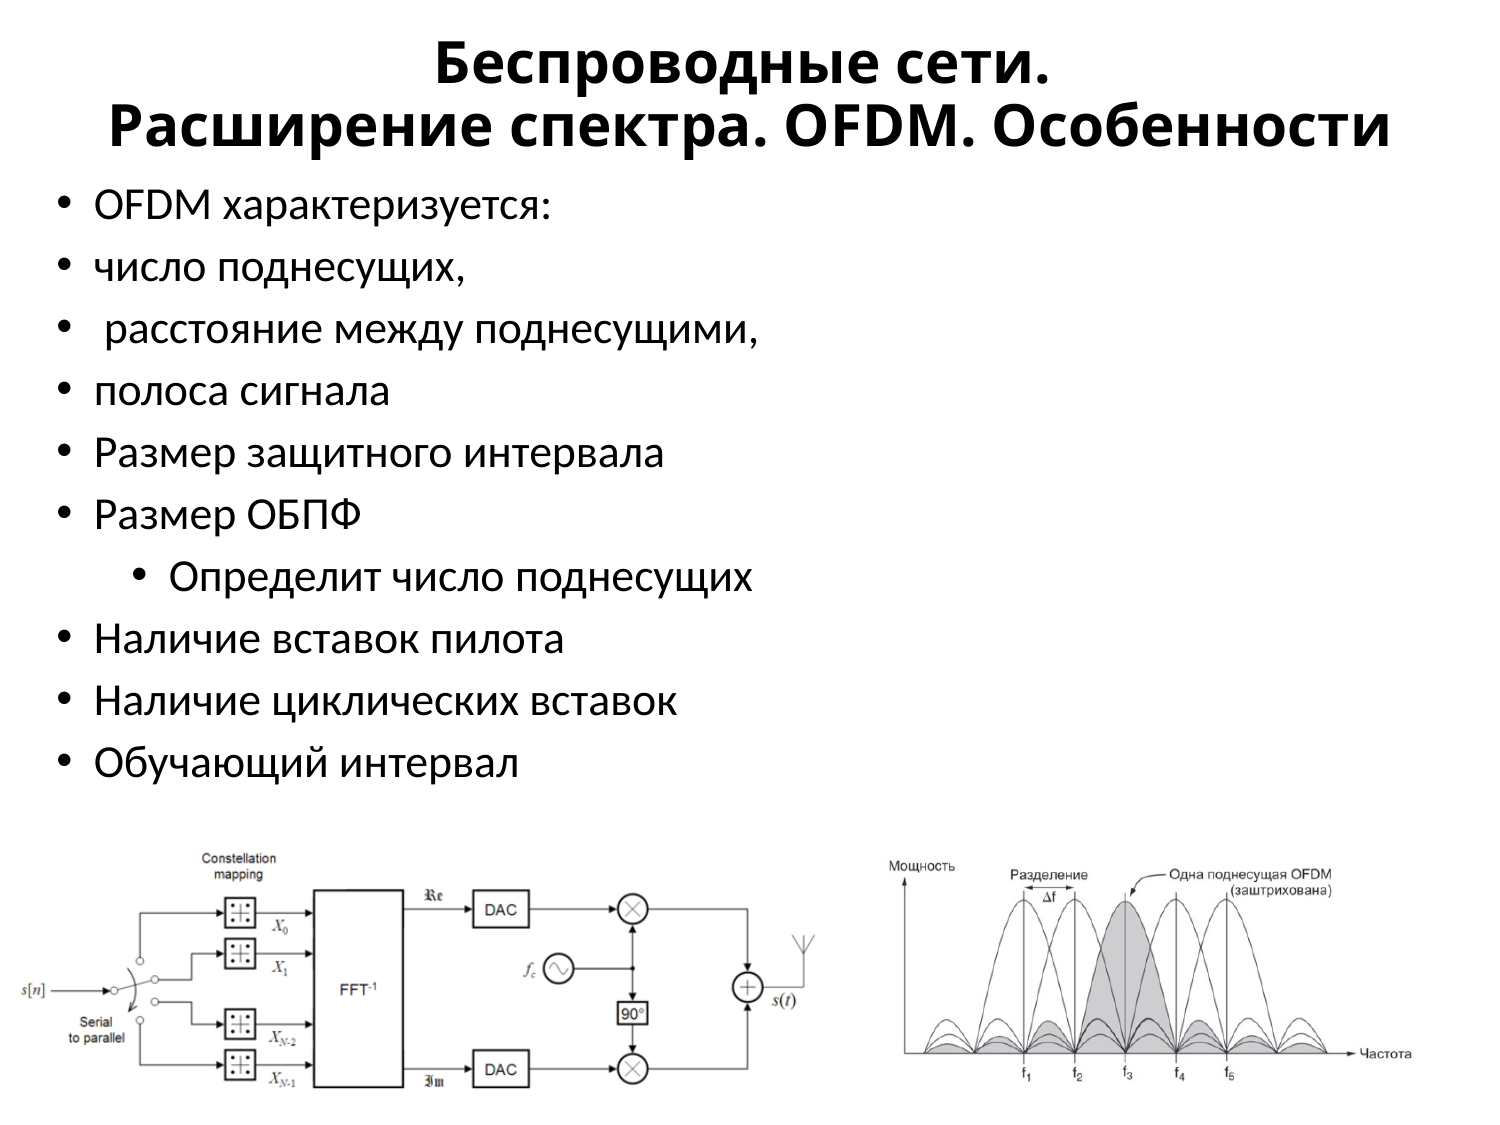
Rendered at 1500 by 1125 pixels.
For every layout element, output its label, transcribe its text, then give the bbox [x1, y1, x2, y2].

picture [886, 857, 1414, 1084]
title Беспроводные сети. Расширение спектра. OFDM. Особенности [75, 30, 1425, 161]
picture [13, 844, 823, 1102]
list OFDM характеризуется: число поднесущих, расстояние между поднесущими, полоса сигнала Размер защитного интервала Размер ОБПФ Определит число поднесущих Наличие вставок пилота Наличие циклических вставок Обучающий интервал [41, 172, 1425, 1094]
